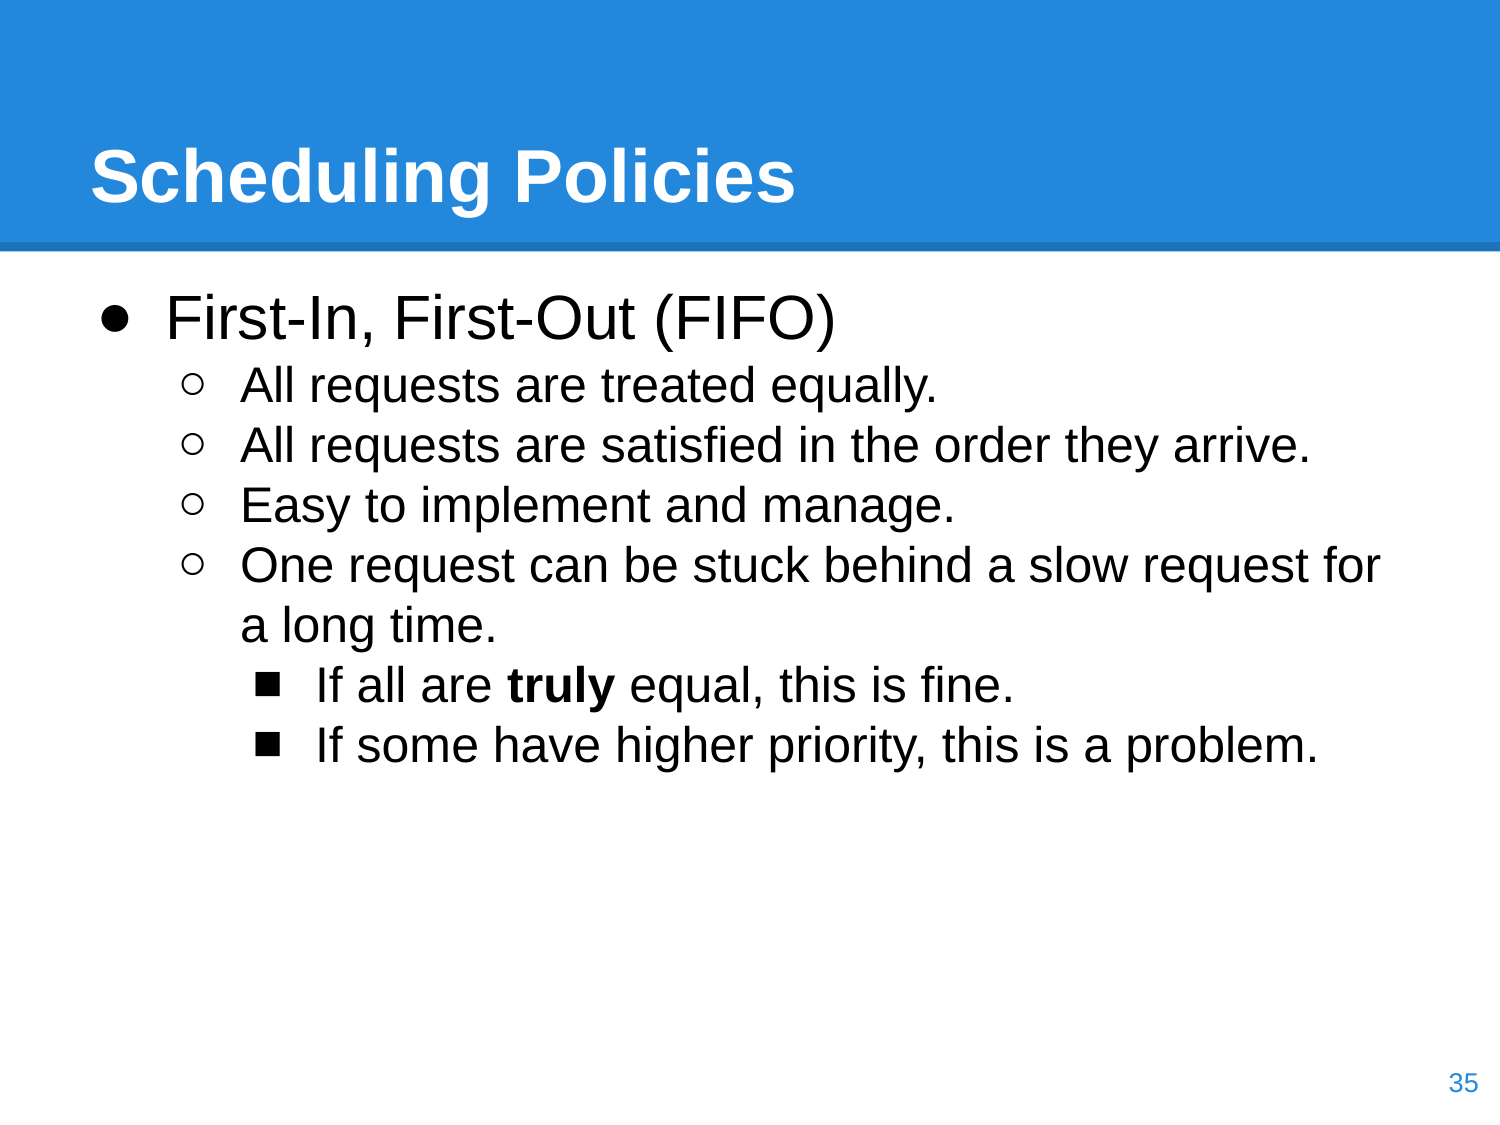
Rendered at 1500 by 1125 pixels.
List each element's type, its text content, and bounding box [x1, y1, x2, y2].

list First-In, First-Out (FIFO) All requests are treated equally. All requests are satisfied in the order they arrive. Easy to implement and manage. One request can be stuck behind a slow request for a long time. If all are truly equal, this is fine. If some have higher priority, this is a problem. [75, 262, 1425, 1078]
slide_number ‹#› [1403, 1038, 1494, 1125]
title Scheduling Policies [75, 45, 1425, 233]
